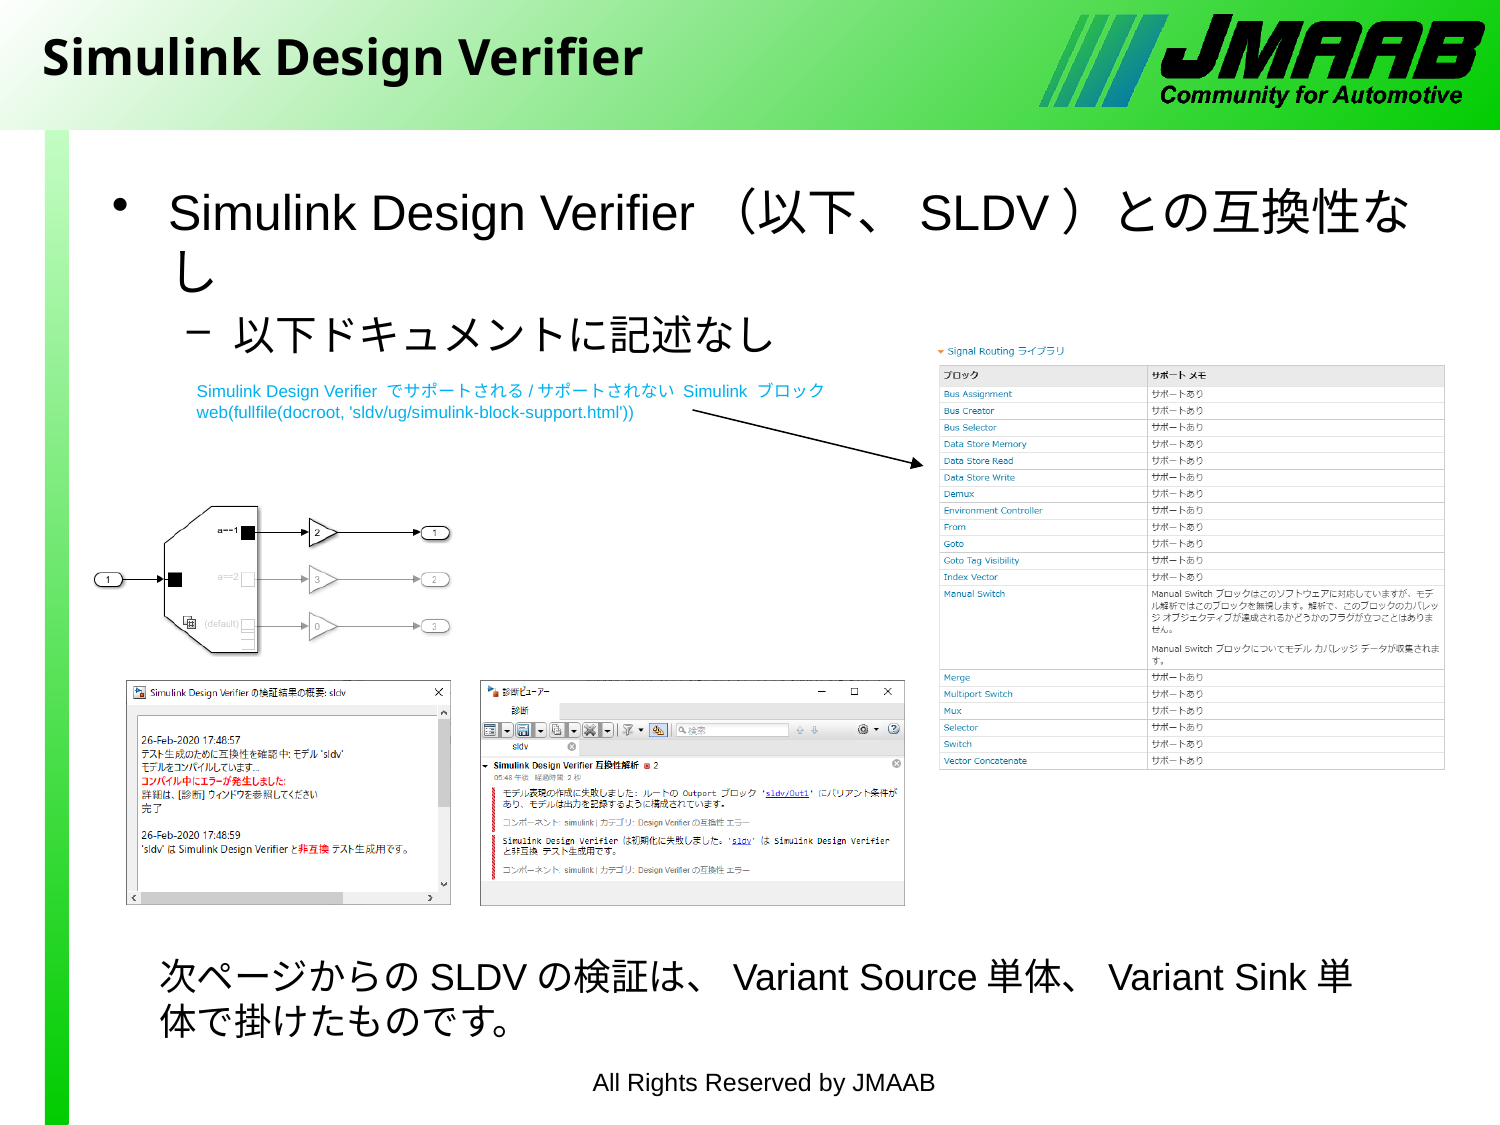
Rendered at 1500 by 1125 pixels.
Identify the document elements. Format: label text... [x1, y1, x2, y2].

picture [933, 343, 1448, 774]
picture [126, 680, 451, 906]
picture [480, 680, 905, 906]
text_box 次ページからのSLDVの検証は、Variant Source単体、Variant Sink単体で掛けたものです。 [144, 945, 1375, 1051]
title Simulink Design Verifier [27, 21, 1057, 91]
list Simulink Design Verifier（以下、SLDV）との互換性なし 以下ドキュメントに記述なし [96, 172, 1447, 1047]
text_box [692, 409, 924, 467]
picture [1036, 11, 1486, 109]
picture [78, 500, 464, 660]
text_box Simulink Design Verifier でサポートされる/サポートされない Simulink ブロック web(fullfile(docroot, 'sldv/ug/simulink-block-support.html')) [181, 372, 928, 450]
